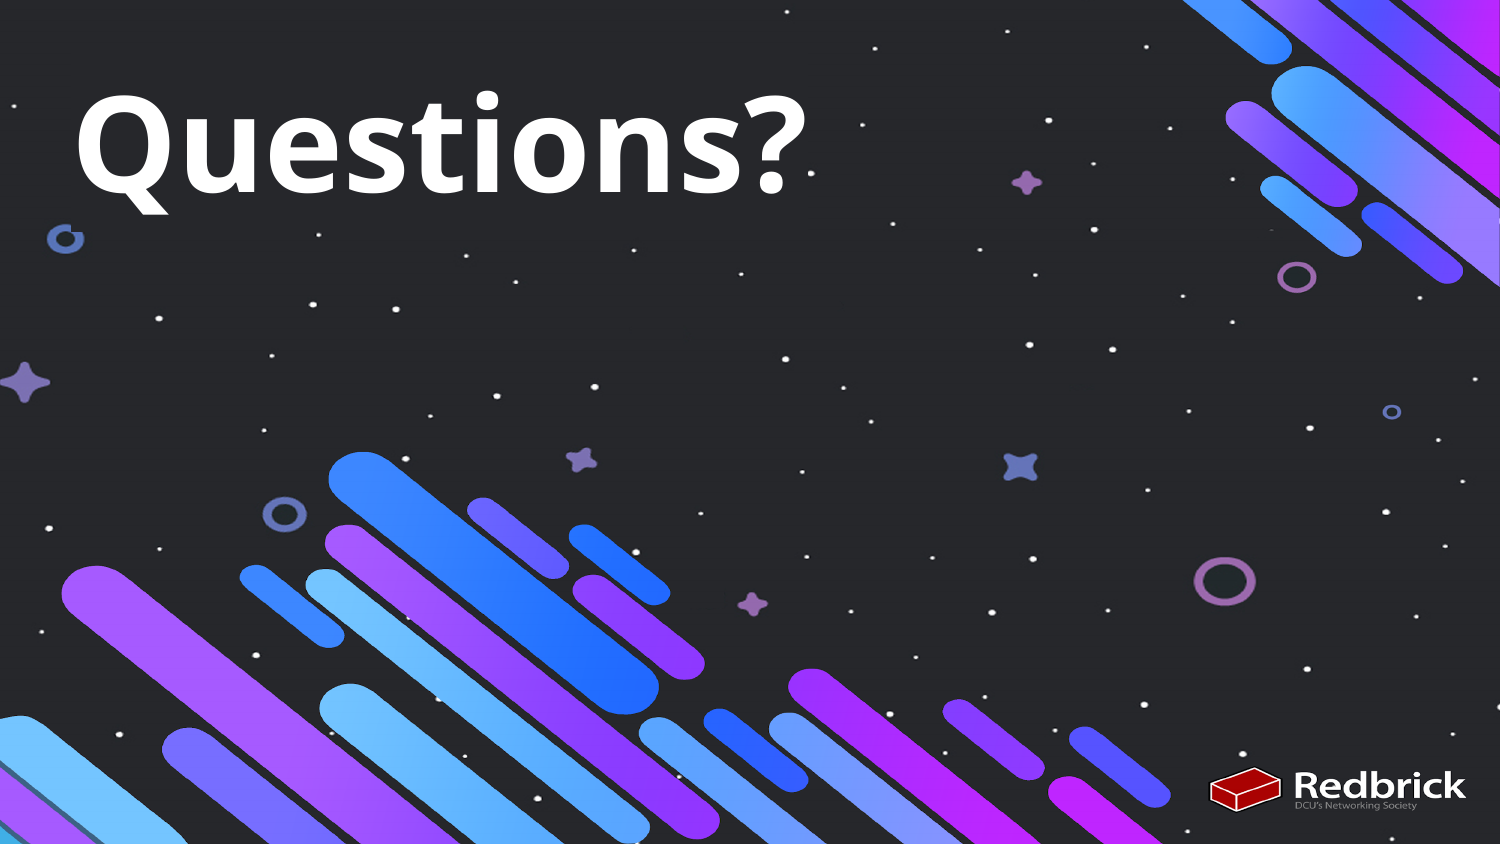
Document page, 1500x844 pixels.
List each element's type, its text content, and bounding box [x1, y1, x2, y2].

title Questions? [56, 19, 1243, 235]
text_box [77, 234, 1330, 396]
picture [0, 0, 1500, 844]
